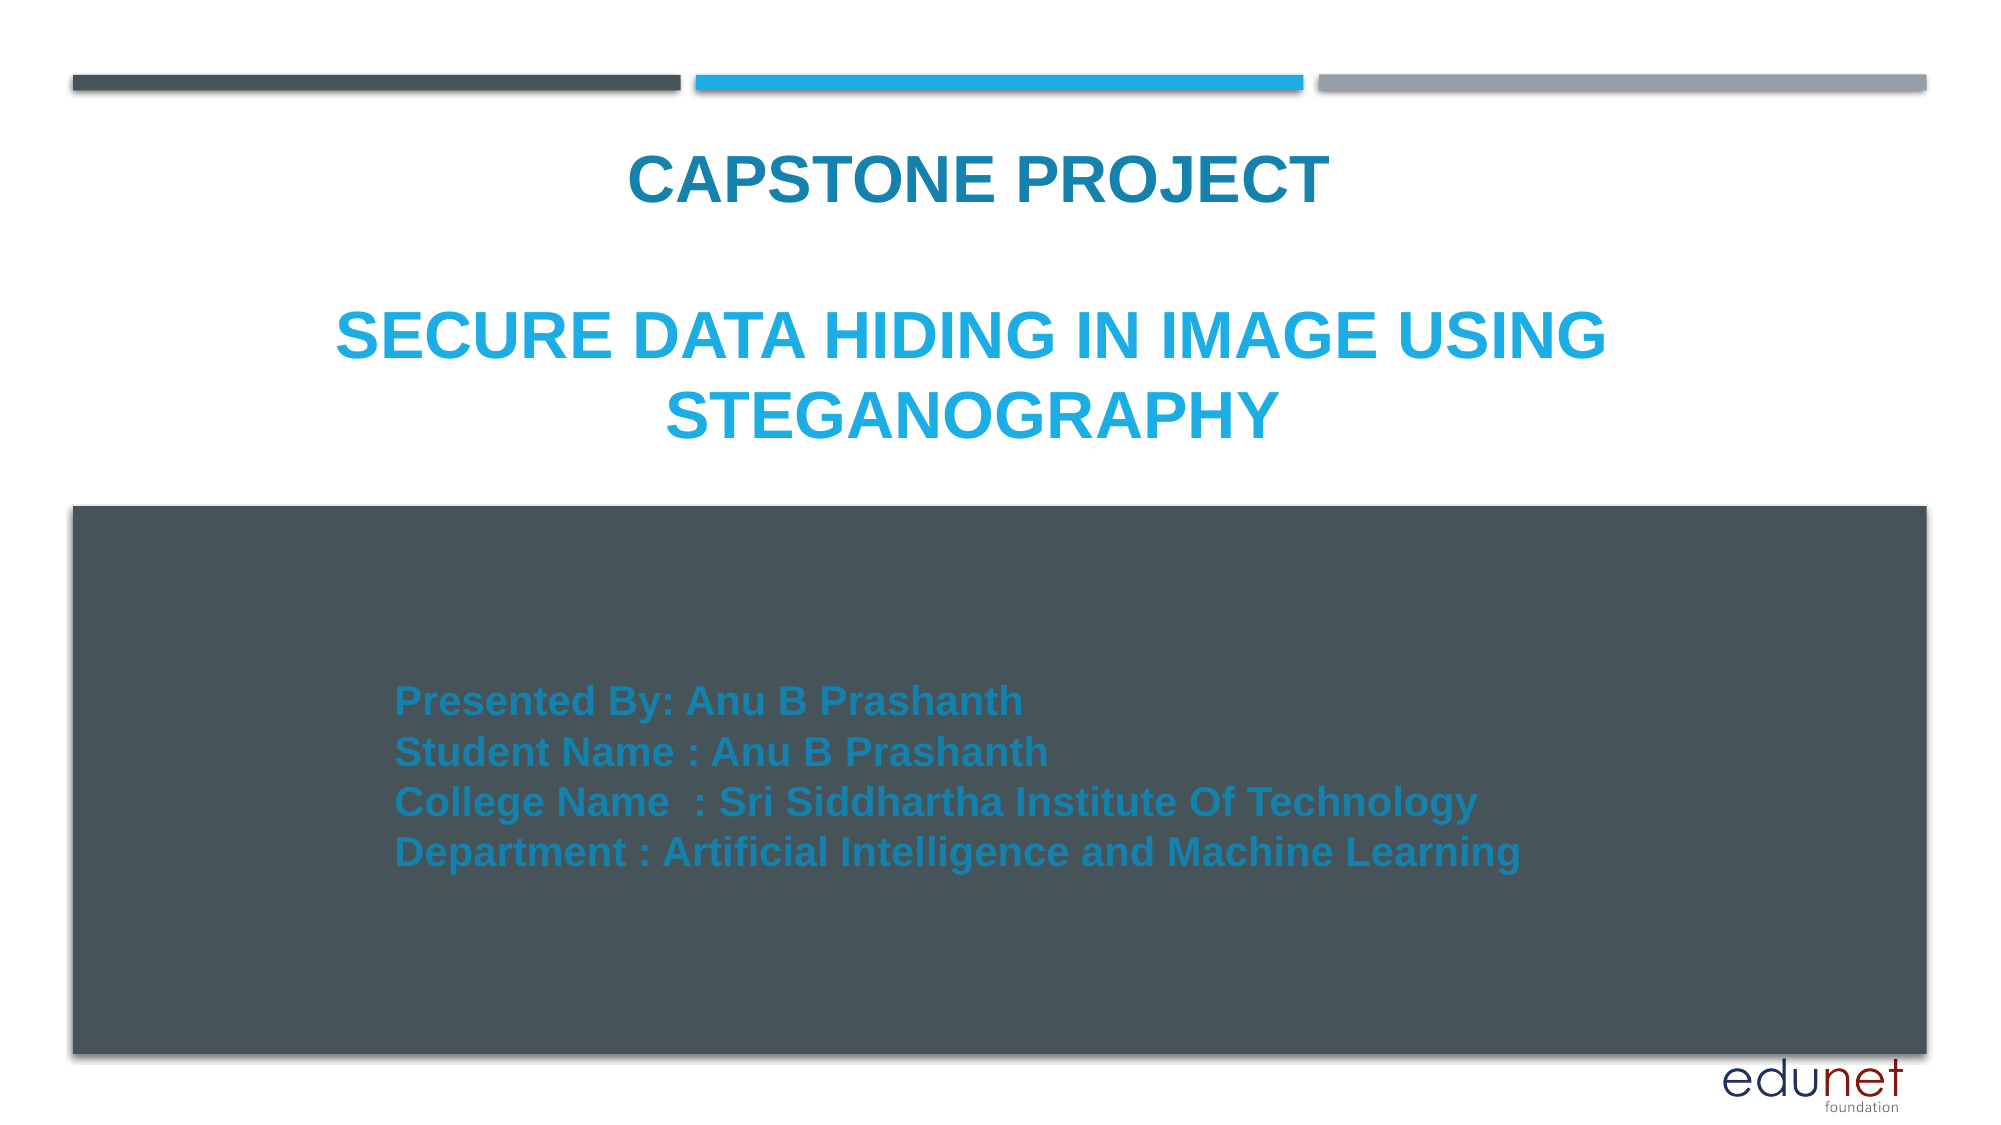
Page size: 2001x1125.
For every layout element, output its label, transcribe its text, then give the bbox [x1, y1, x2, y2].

picture [1719, 1056, 1905, 1116]
title Secure Data Hiding in Image Using Steganography [222, 254, 1723, 460]
text_box CAPSTONE PROJECT [0, 128, 2000, 200]
text_box Presented By: Anu B Prashanth Student Name : Anu B Prashanth College Name : Sri Siddhartha Institute Of Technology Department : Artificial Intelligence and Machine Learning [379, 666, 1689, 932]
